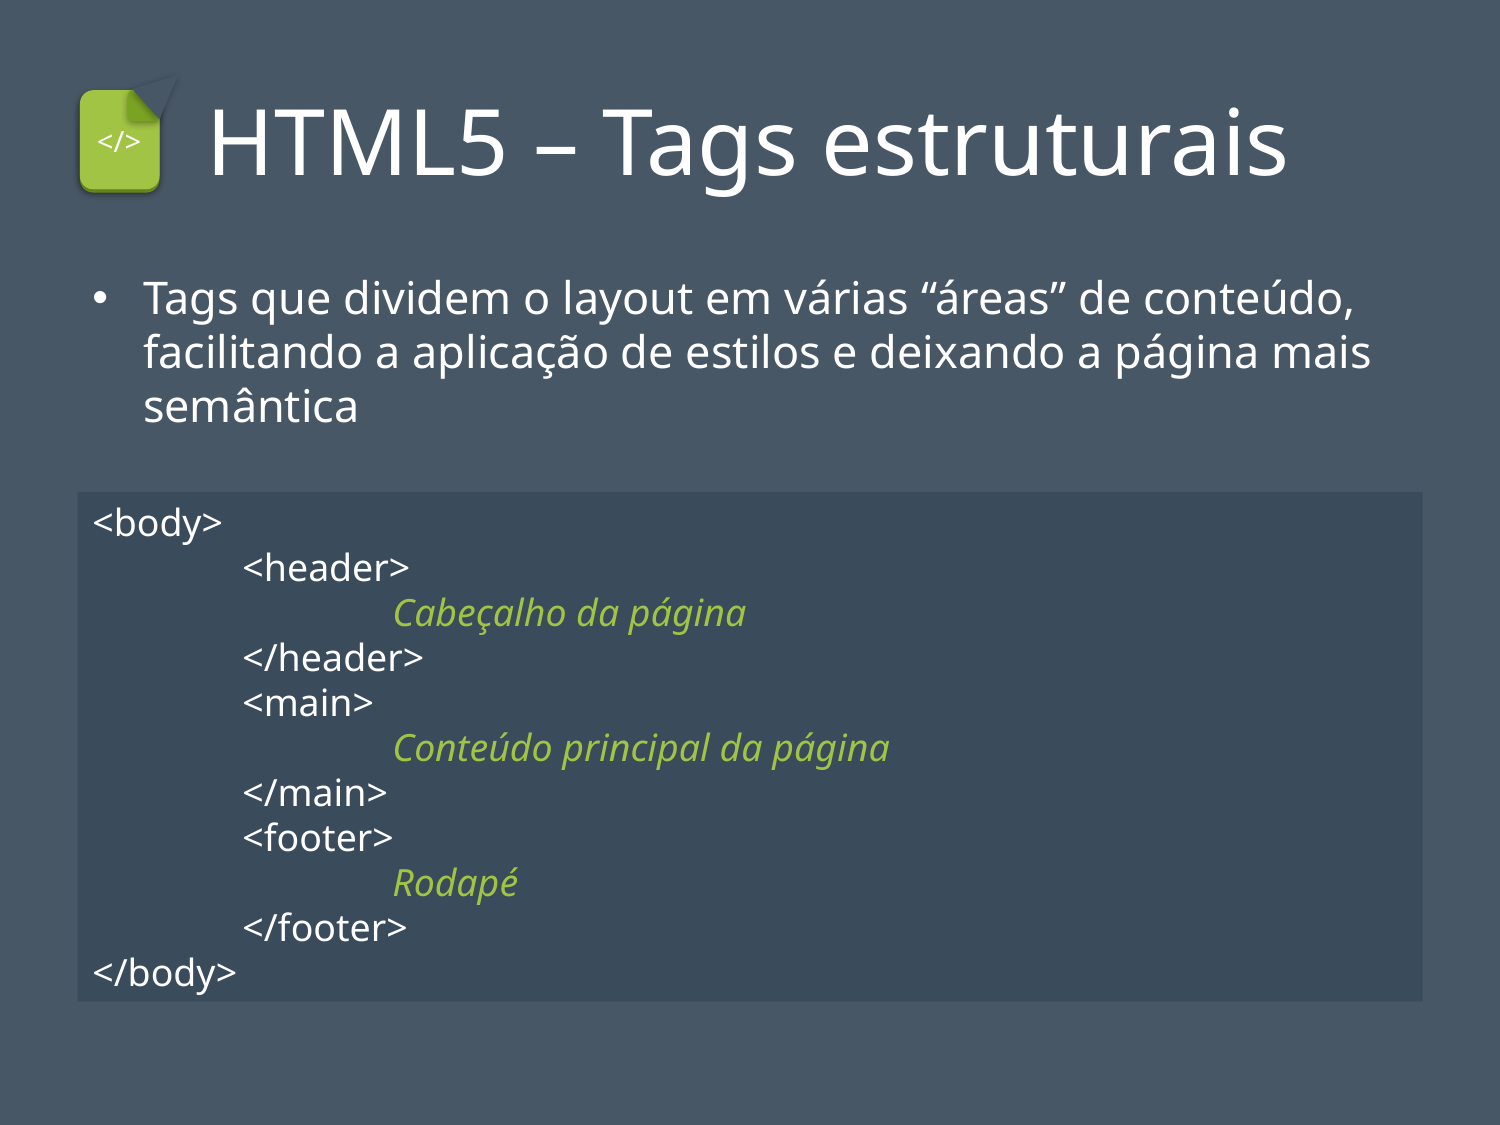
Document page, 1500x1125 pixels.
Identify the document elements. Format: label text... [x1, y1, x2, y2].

title HTML5 – Tags estruturais [191, 45, 1425, 233]
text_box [77, 68, 185, 193]
text_box <body> <header> Cabeçalho da página </header> <main> Conteúdo principal da página </main> <footer> Rodapé </footer> </body> [77, 491, 1423, 1002]
list Tags que dividem o layout em várias “áreas” de conteúdo, facilitando a aplicação de estilos e deixando a página mais semântica [77, 262, 1425, 441]
